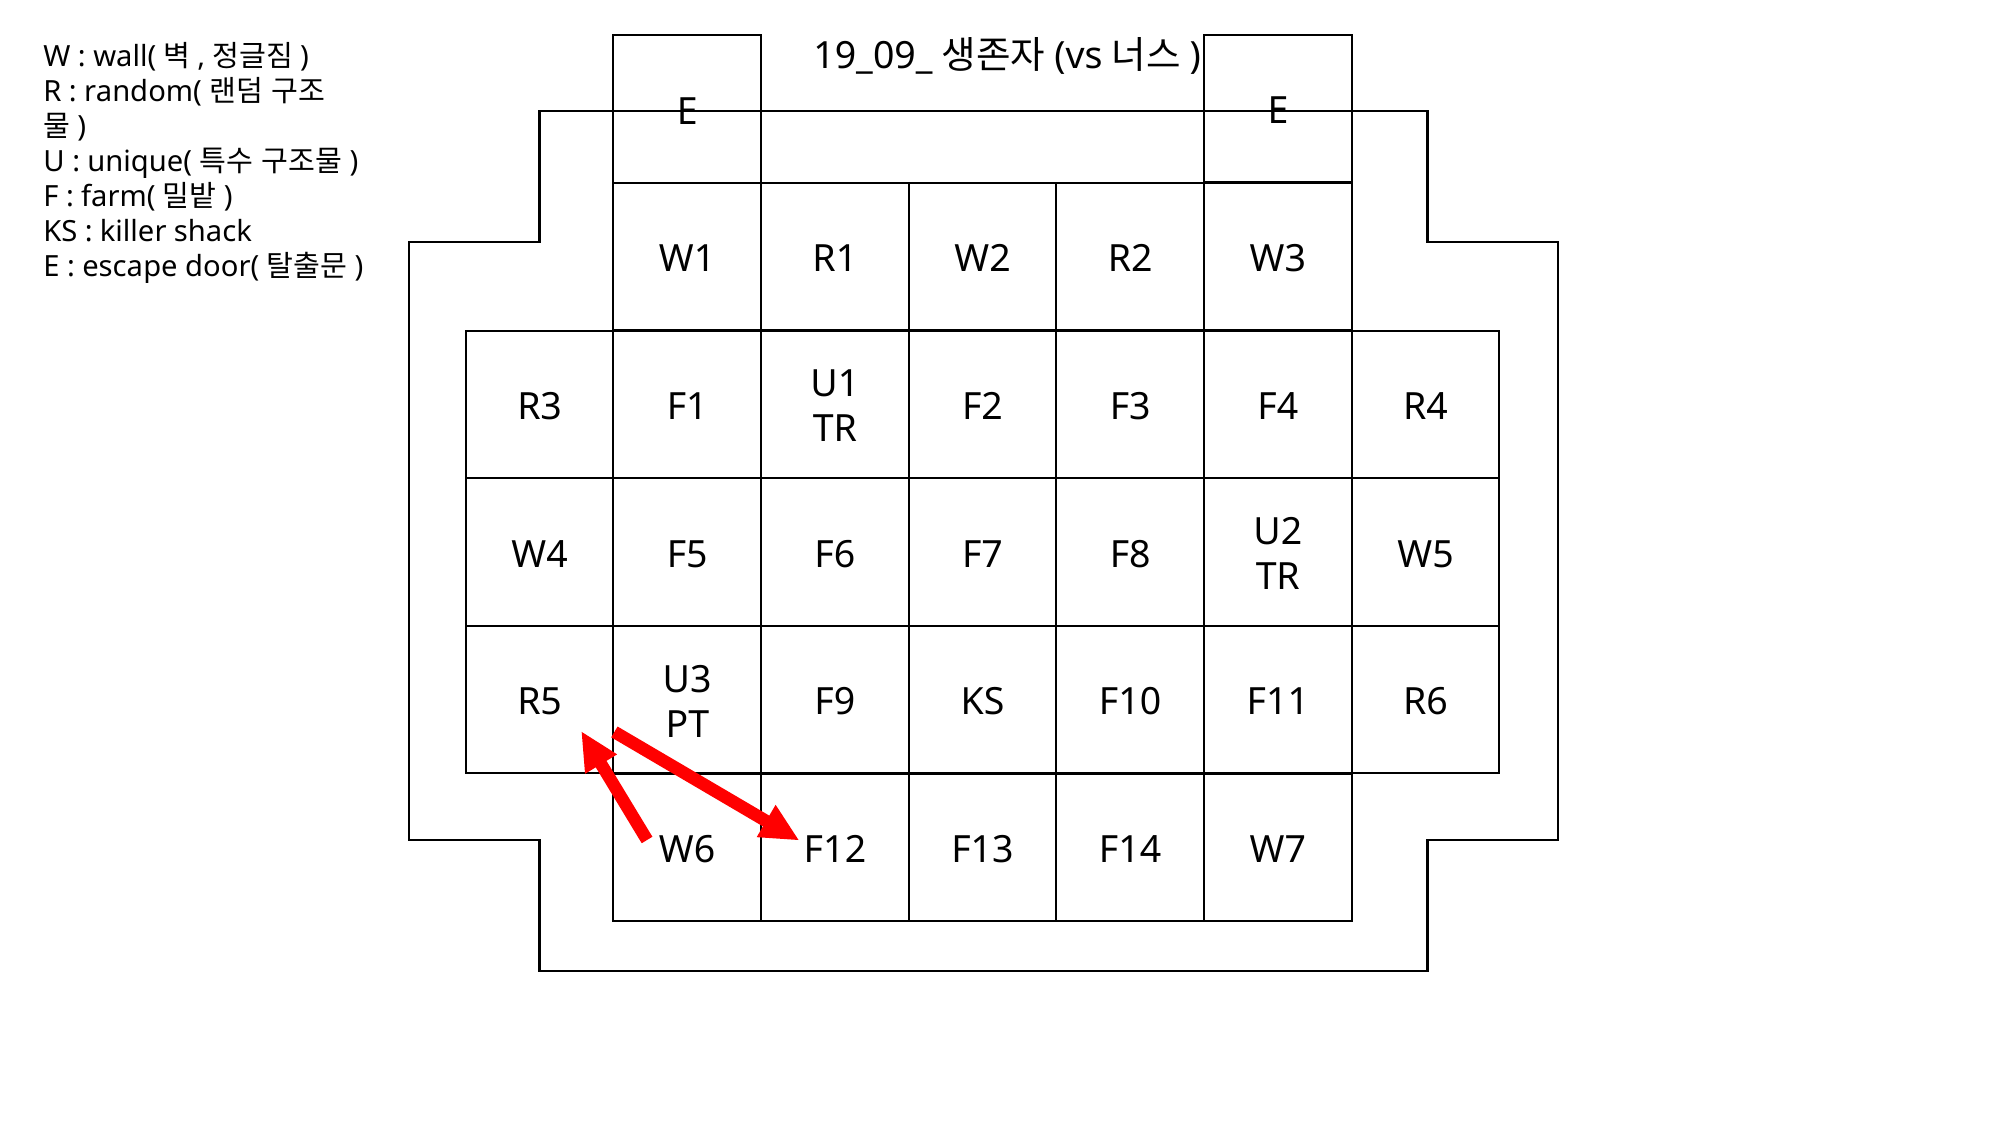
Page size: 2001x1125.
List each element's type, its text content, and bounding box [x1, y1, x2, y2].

text_box F4 [1203, 330, 1351, 479]
text_box F1 [612, 330, 760, 479]
text_box F3 [1055, 330, 1203, 479]
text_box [581, 731, 614, 840]
text_box W1 [612, 184, 760, 330]
text_box F10 [1055, 625, 1203, 774]
text_box F2 [908, 330, 1055, 479]
text_box E [1203, 34, 1353, 183]
text_box W7 [1203, 774, 1353, 922]
text_box F13 [908, 774, 1055, 922]
text_box KS [908, 625, 1055, 774]
text_box F6 [760, 479, 908, 625]
text_box F7 [908, 479, 1055, 625]
text_box R2 [1055, 182, 1203, 330]
text_box [408, 110, 1559, 972]
text_box F5 [612, 479, 760, 625]
text_box W : wall(벽,정글짐) R : random(랜덤 구조물) U : unique(특수 구조물) F : farm(밀밭) KS : killer shack E : escape door(탈출문) [28, 29, 380, 290]
text_box U2 TR [1203, 479, 1351, 625]
text_box W6 [612, 840, 760, 922]
text_box W3 [1203, 183, 1353, 330]
text_box E [612, 34, 762, 184]
text_box R6 [1351, 625, 1500, 774]
text_box R3 [465, 330, 612, 479]
text_box 19_09_생존자(vs너스) [798, 23, 1315, 84]
text_box F12 [760, 774, 908, 922]
text_box F8 [1055, 479, 1203, 625]
text_box R4 [1351, 330, 1500, 479]
text_box R1 [760, 182, 908, 330]
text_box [614, 731, 799, 840]
text_box R5 [465, 625, 612, 774]
text_box U1 TR [760, 330, 908, 479]
text_box F11 [1203, 625, 1351, 774]
text_box F9 [760, 625, 908, 774]
text_box W4 [465, 479, 612, 625]
text_box U3 PT [612, 625, 760, 731]
text_box F14 [1055, 774, 1203, 922]
text_box W2 [908, 182, 1055, 330]
text_box W5 [1351, 479, 1500, 625]
